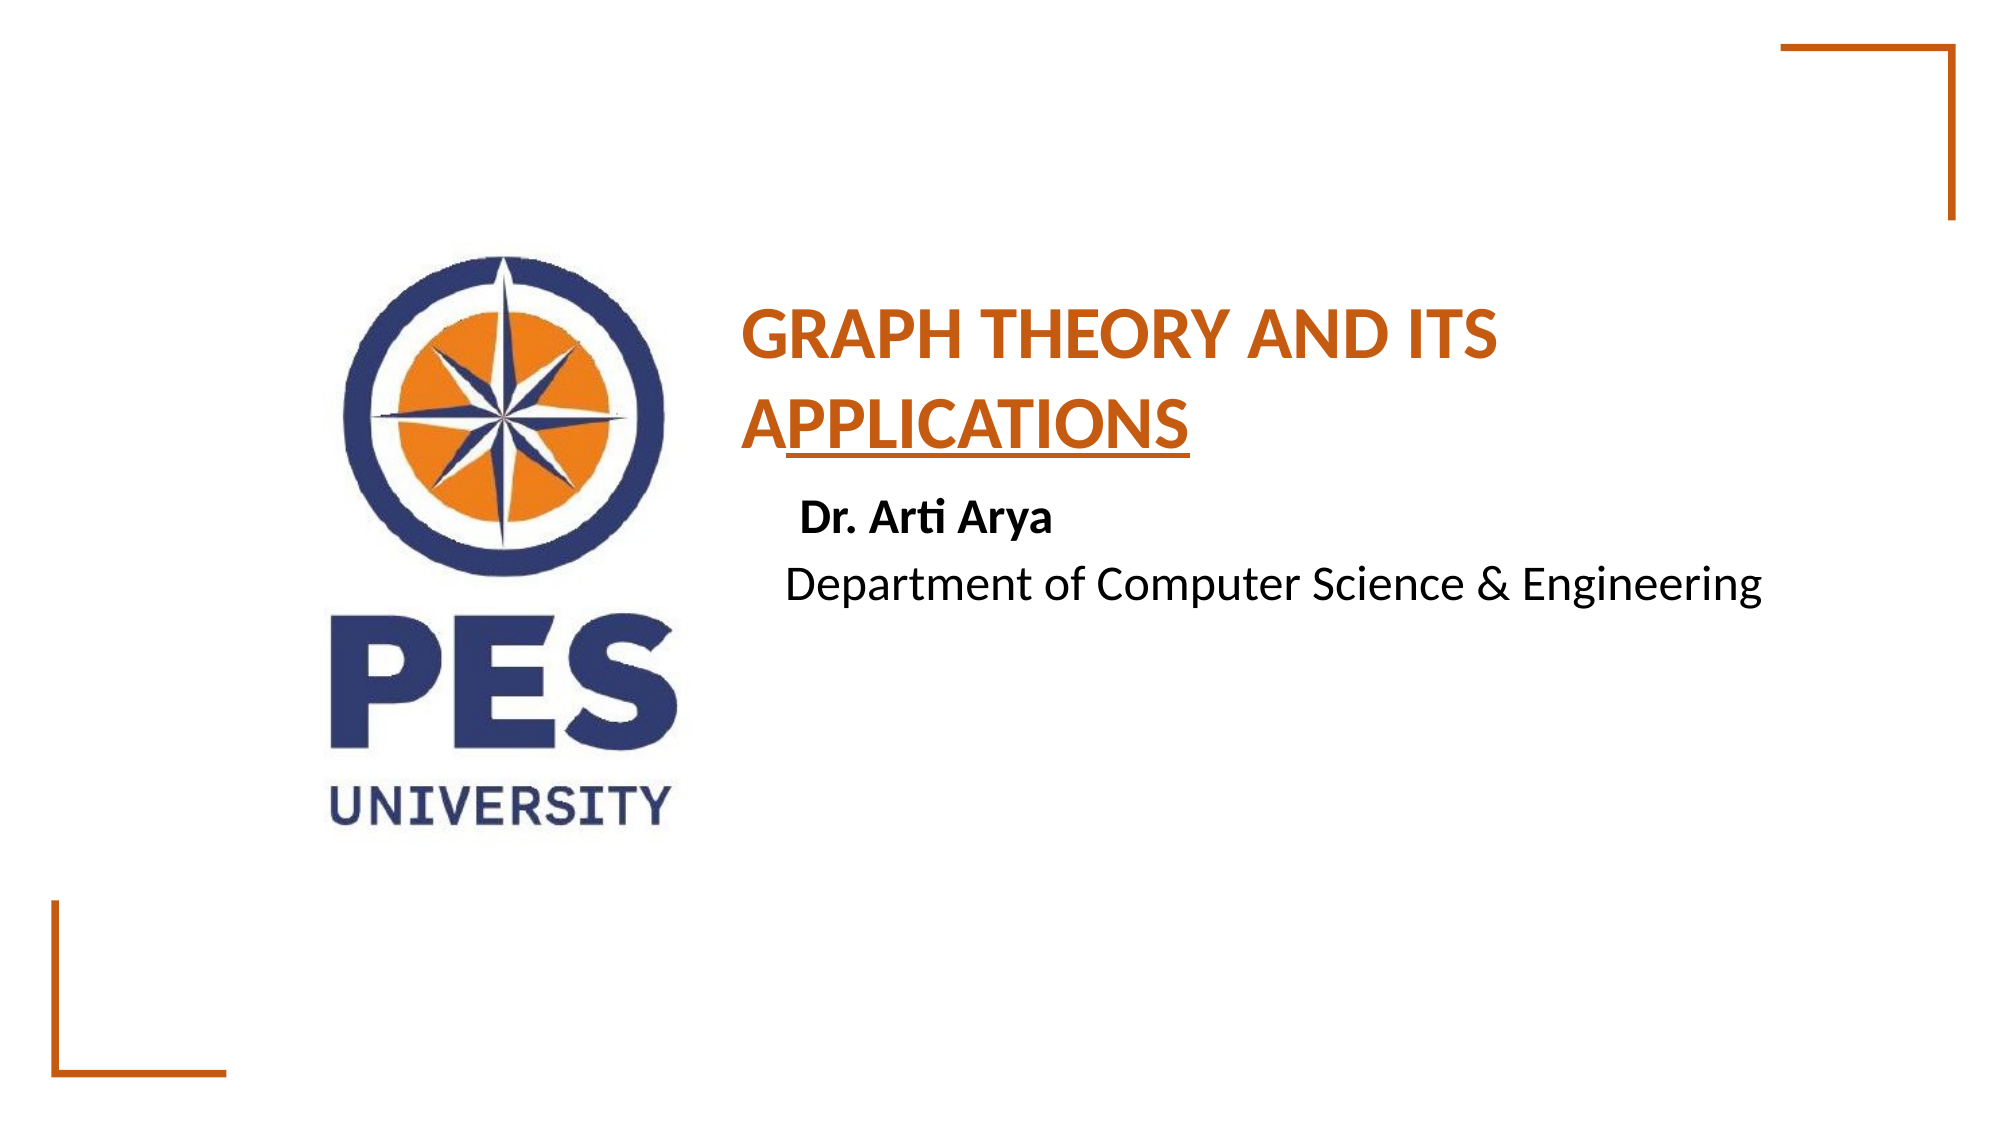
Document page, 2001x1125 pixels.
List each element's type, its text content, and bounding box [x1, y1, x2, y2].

text_box Dr. Arti Arya Department of Computer Science & Engineering [783, 474, 1764, 610]
text_box [51, 900, 227, 1078]
picture [323, 242, 692, 845]
title GRAPH THEORY AND ITS APPLICATIONS [738, 281, 1539, 472]
text_box [1780, 43, 1956, 221]
